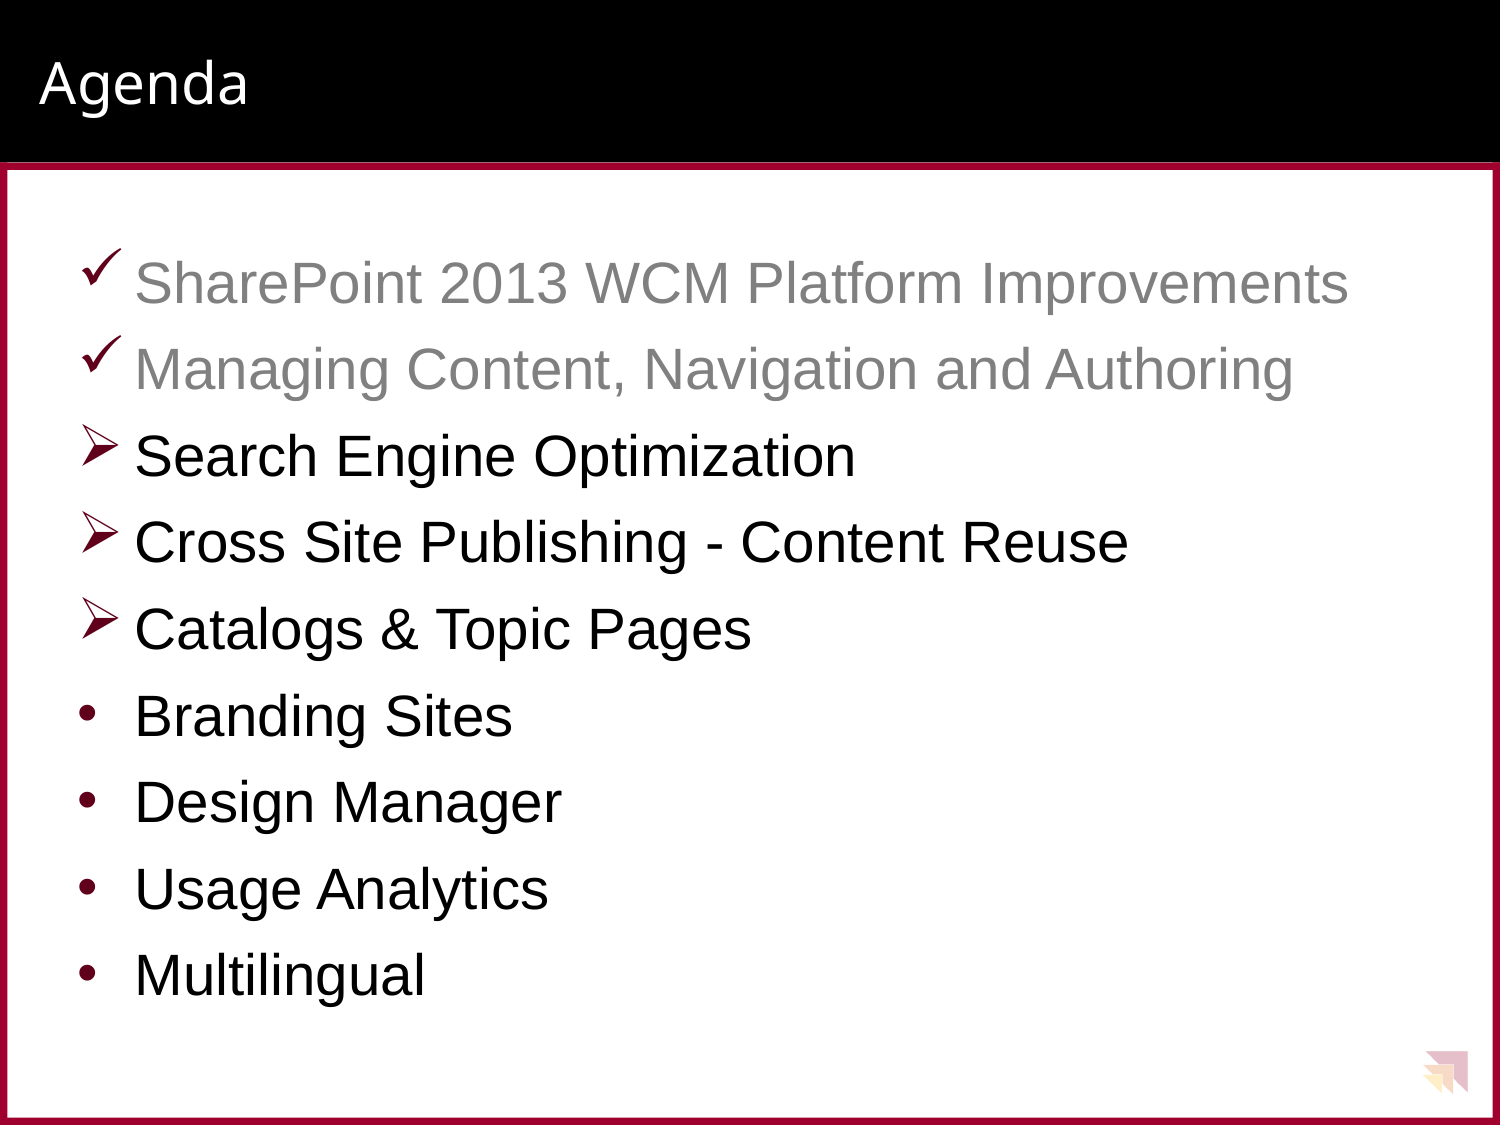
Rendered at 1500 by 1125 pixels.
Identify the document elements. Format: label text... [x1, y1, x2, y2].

title Agenda [24, 12, 1438, 150]
list SharePoint 2013 WCM Platform Improvements Managing Content, Navigation and Authoring Search Engine Optimization Cross Site Publishing - Content Reuse Catalogs & Topic Pages Branding Sites Design Manager Usage Analytics Multilingual [62, 237, 1438, 1088]
